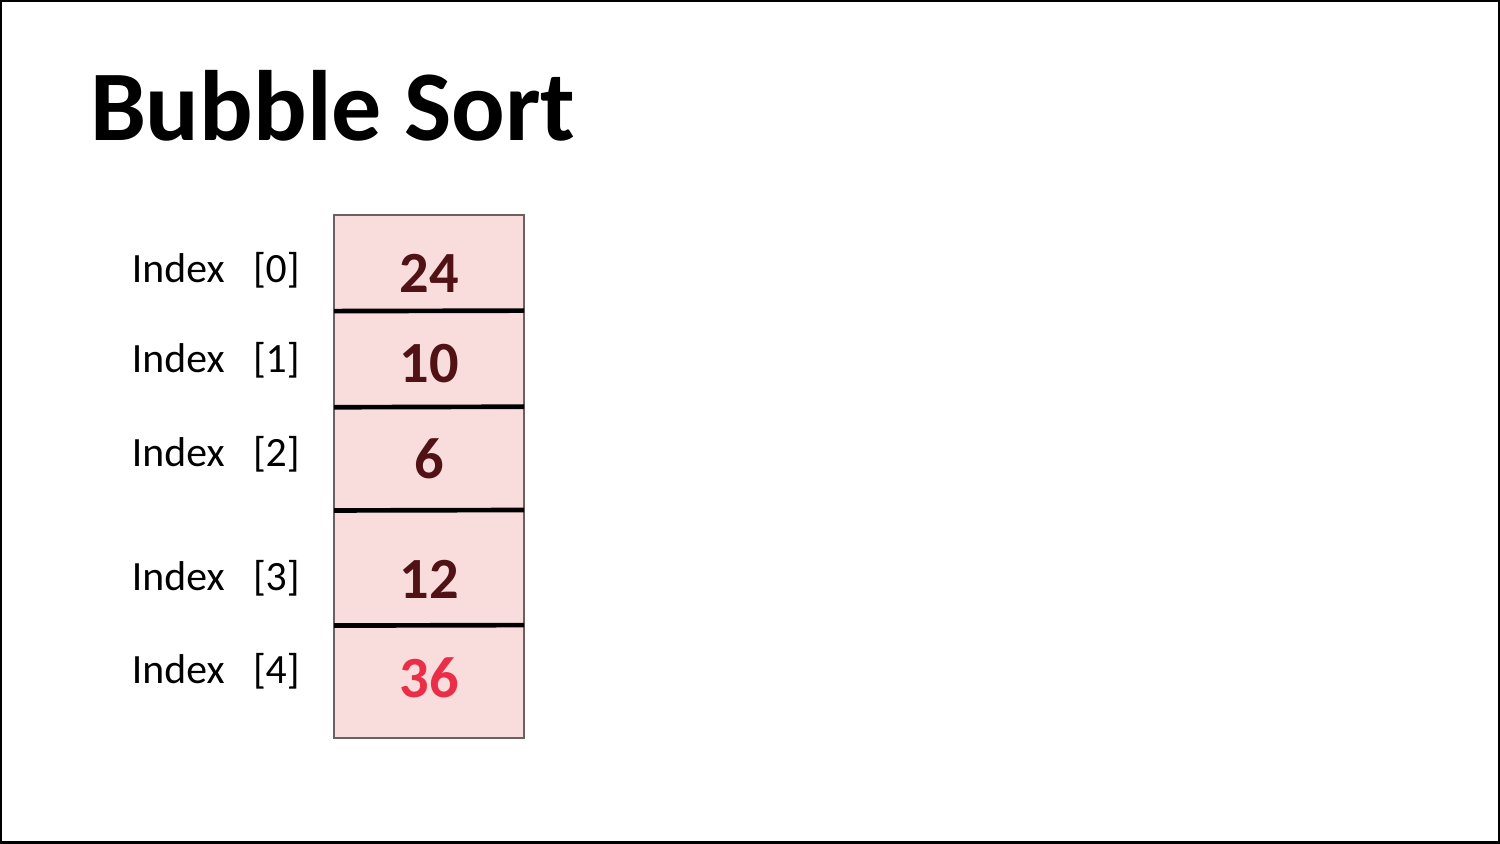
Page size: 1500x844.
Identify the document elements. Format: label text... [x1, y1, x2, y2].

text_box [333, 214, 525, 739]
text_box 12 [351, 533, 507, 619]
text_box Index [4] [116, 584, 324, 800]
text_box Bubble Sort [74, 46, 1425, 177]
text_box 24 [351, 226, 507, 310]
text_box Index [1] [116, 273, 324, 367]
text_box Index [2] [116, 367, 324, 490]
text_box Index [0] [116, 183, 324, 273]
text_box 36 [351, 631, 507, 717]
text_box 6 [351, 413, 507, 499]
text_box Index [3] [116, 490, 324, 584]
text_box 10 [351, 317, 507, 402]
text_box [0, 0, 1500, 844]
